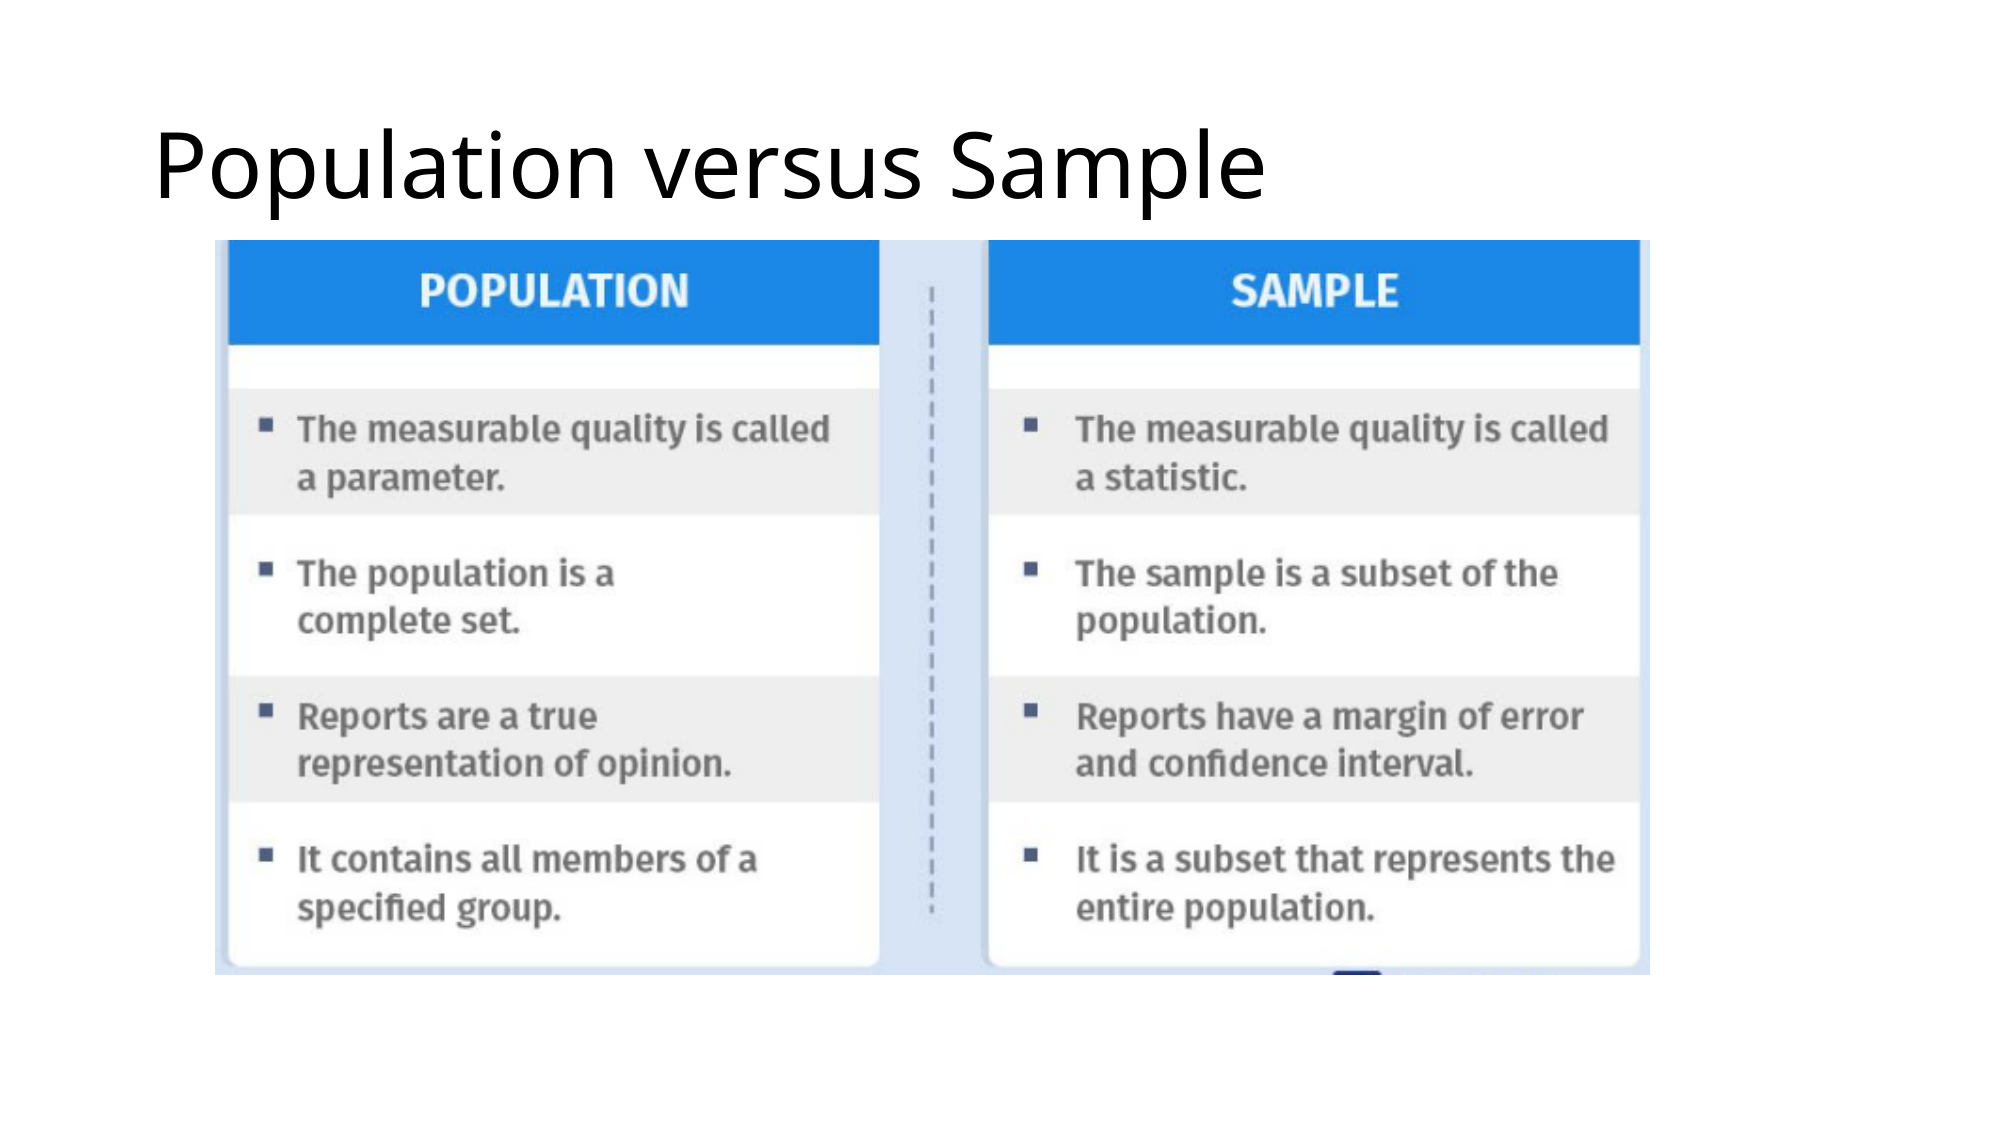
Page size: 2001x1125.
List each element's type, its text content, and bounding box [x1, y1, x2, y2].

title Population versus Sample [137, 59, 1863, 278]
picture [215, 240, 1650, 975]
